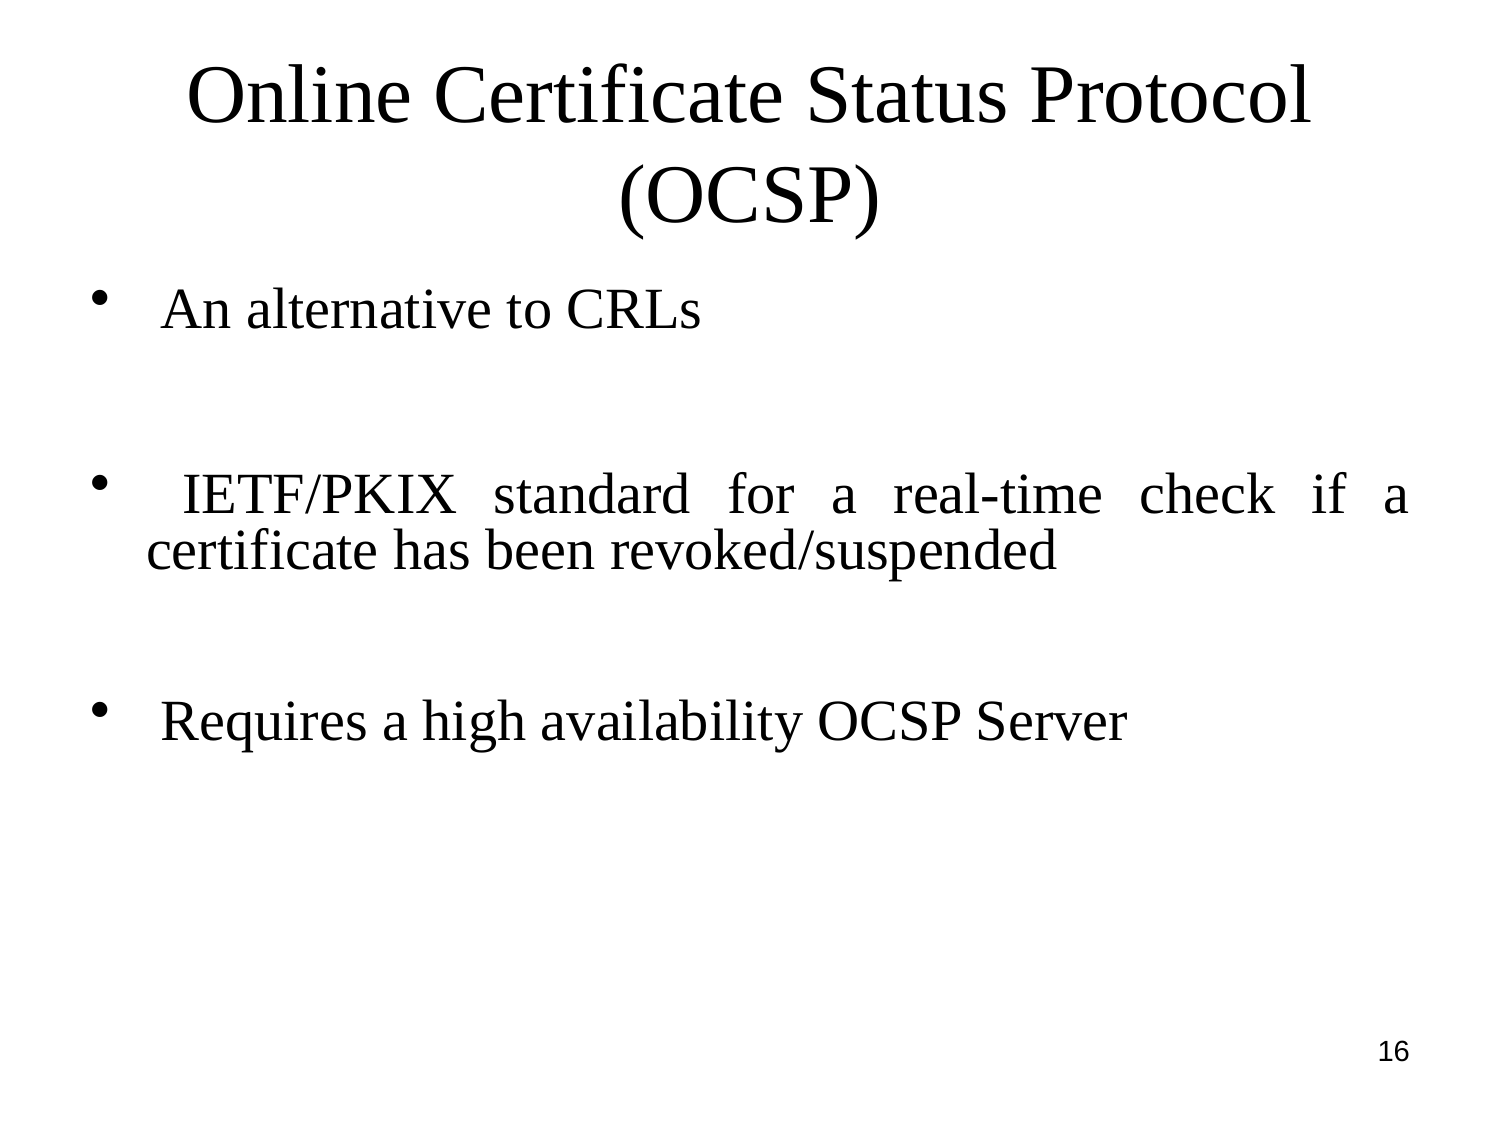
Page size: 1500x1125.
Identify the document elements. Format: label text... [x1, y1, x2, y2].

title Online Certificate Status Protocol (OCSP) [75, 45, 1425, 233]
list An alternative to CRLs IETF/PKIX standard for a real-time check if a certificate has been revoked/suspended Requires a high availability OCSP Server [75, 262, 1425, 1005]
slide_number 16 [1074, 1024, 1425, 1103]
